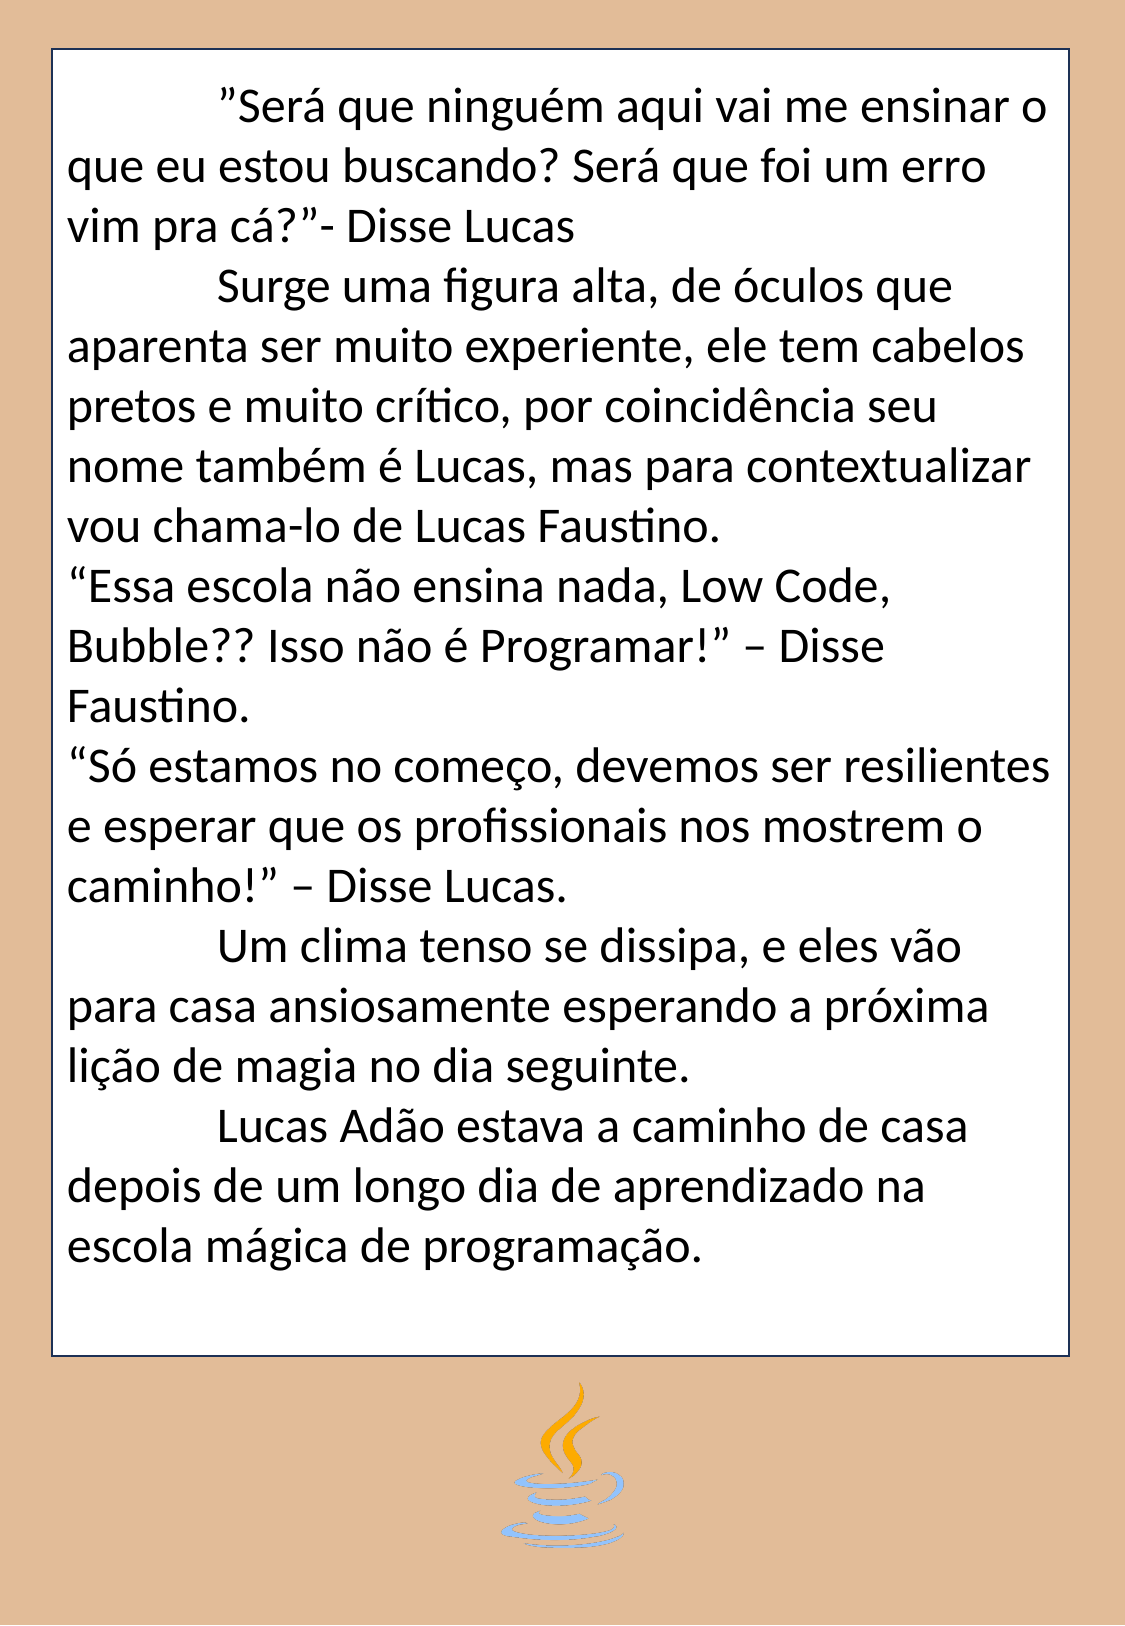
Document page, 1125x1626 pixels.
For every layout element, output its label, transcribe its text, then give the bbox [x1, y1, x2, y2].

picture [501, 1382, 624, 1548]
text_box ”Será que ninguém aqui vai me ensinar o que eu estou buscando? Será que foi um erro vim pra cá?”- Disse Lucas Surge uma figura alta, de óculos que aparenta ser muito experiente, ele tem cabelos pretos e muito crítico, por coincidência seu nome também é Lucas, mas para contextualizar vou chama-lo de Lucas Faustino. “Essa escola não ensina nada, Low Code, Bubble?? Isso não é Programar!” – Disse Faustino. “Só estamos no começo, devemos ser resilientes e esperar que os profissionais nos mostrem o caminho!” – Disse Lucas. Um clima tenso se dissipa, e eles vão para casa ansiosamente esperando a próxima lição de magia no dia seguinte. Lucas Adão estava a caminho de casa depois de um longo dia de aprendizado na escola mágica de programação. [51, 48, 1070, 1357]
text_box [0, 0, 1125, 1625]
